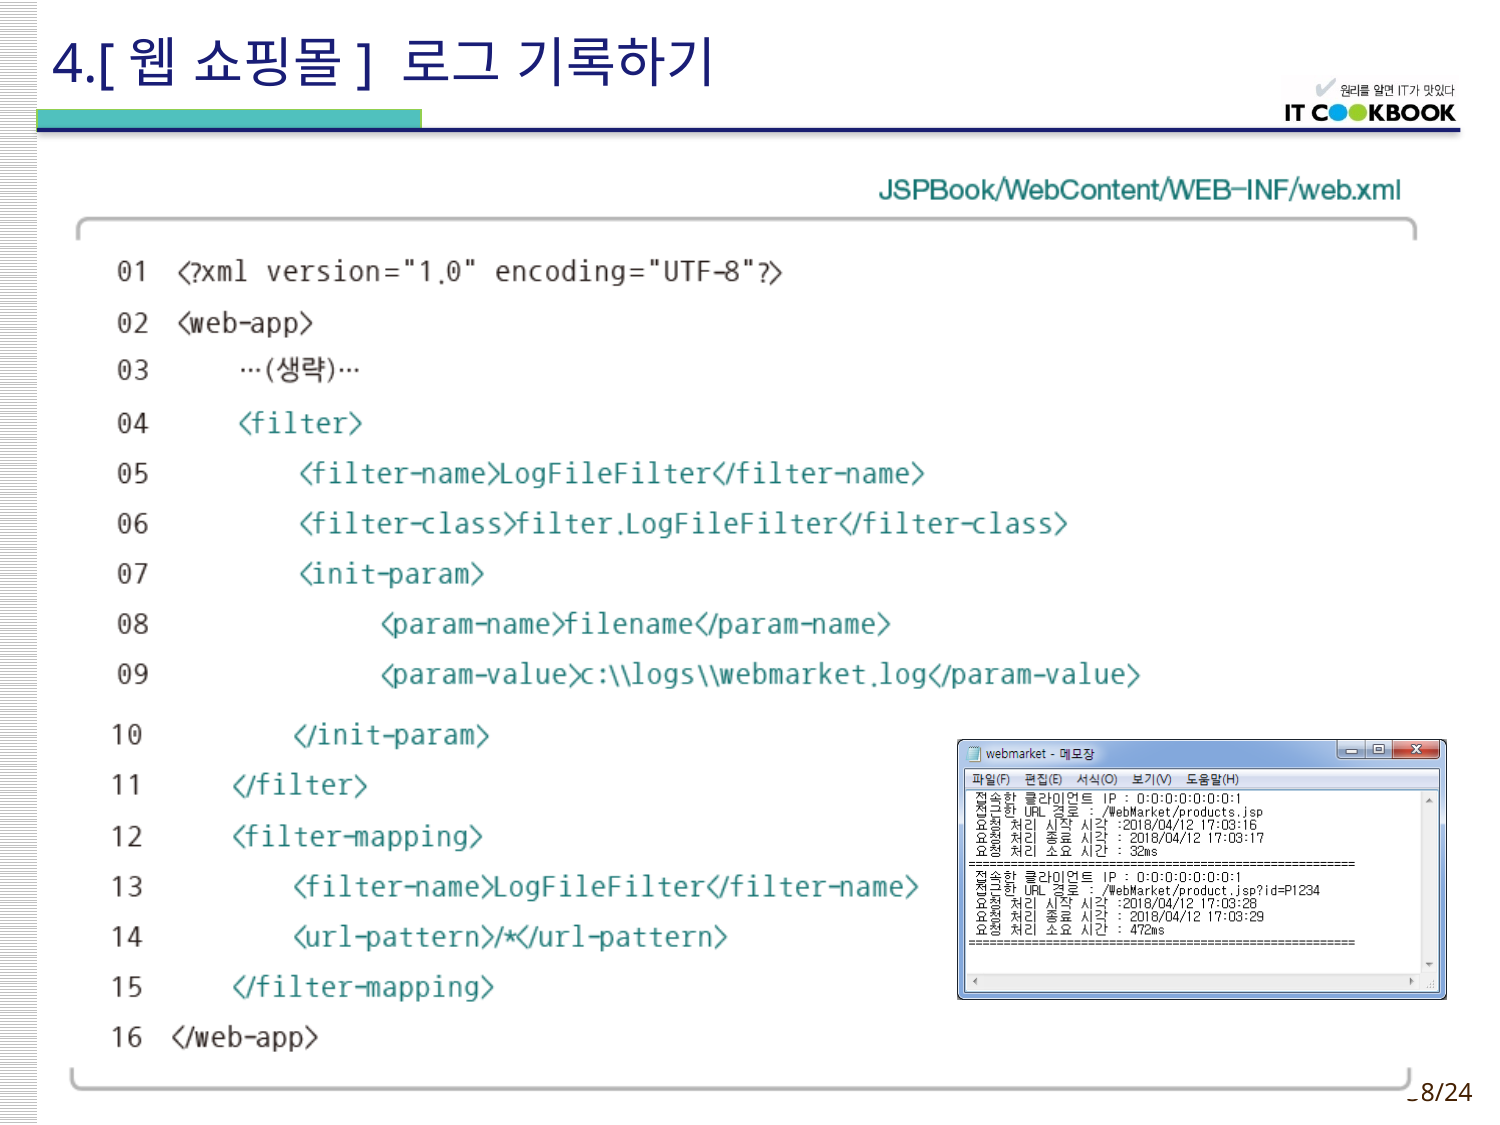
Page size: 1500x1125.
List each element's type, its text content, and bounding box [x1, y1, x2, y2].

picture [1281, 75, 1459, 123]
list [956, 739, 1448, 1000]
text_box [46, 156, 1448, 1099]
title 4.[웹 쇼핑몰] 로그 기록하기 [37, 13, 1278, 109]
